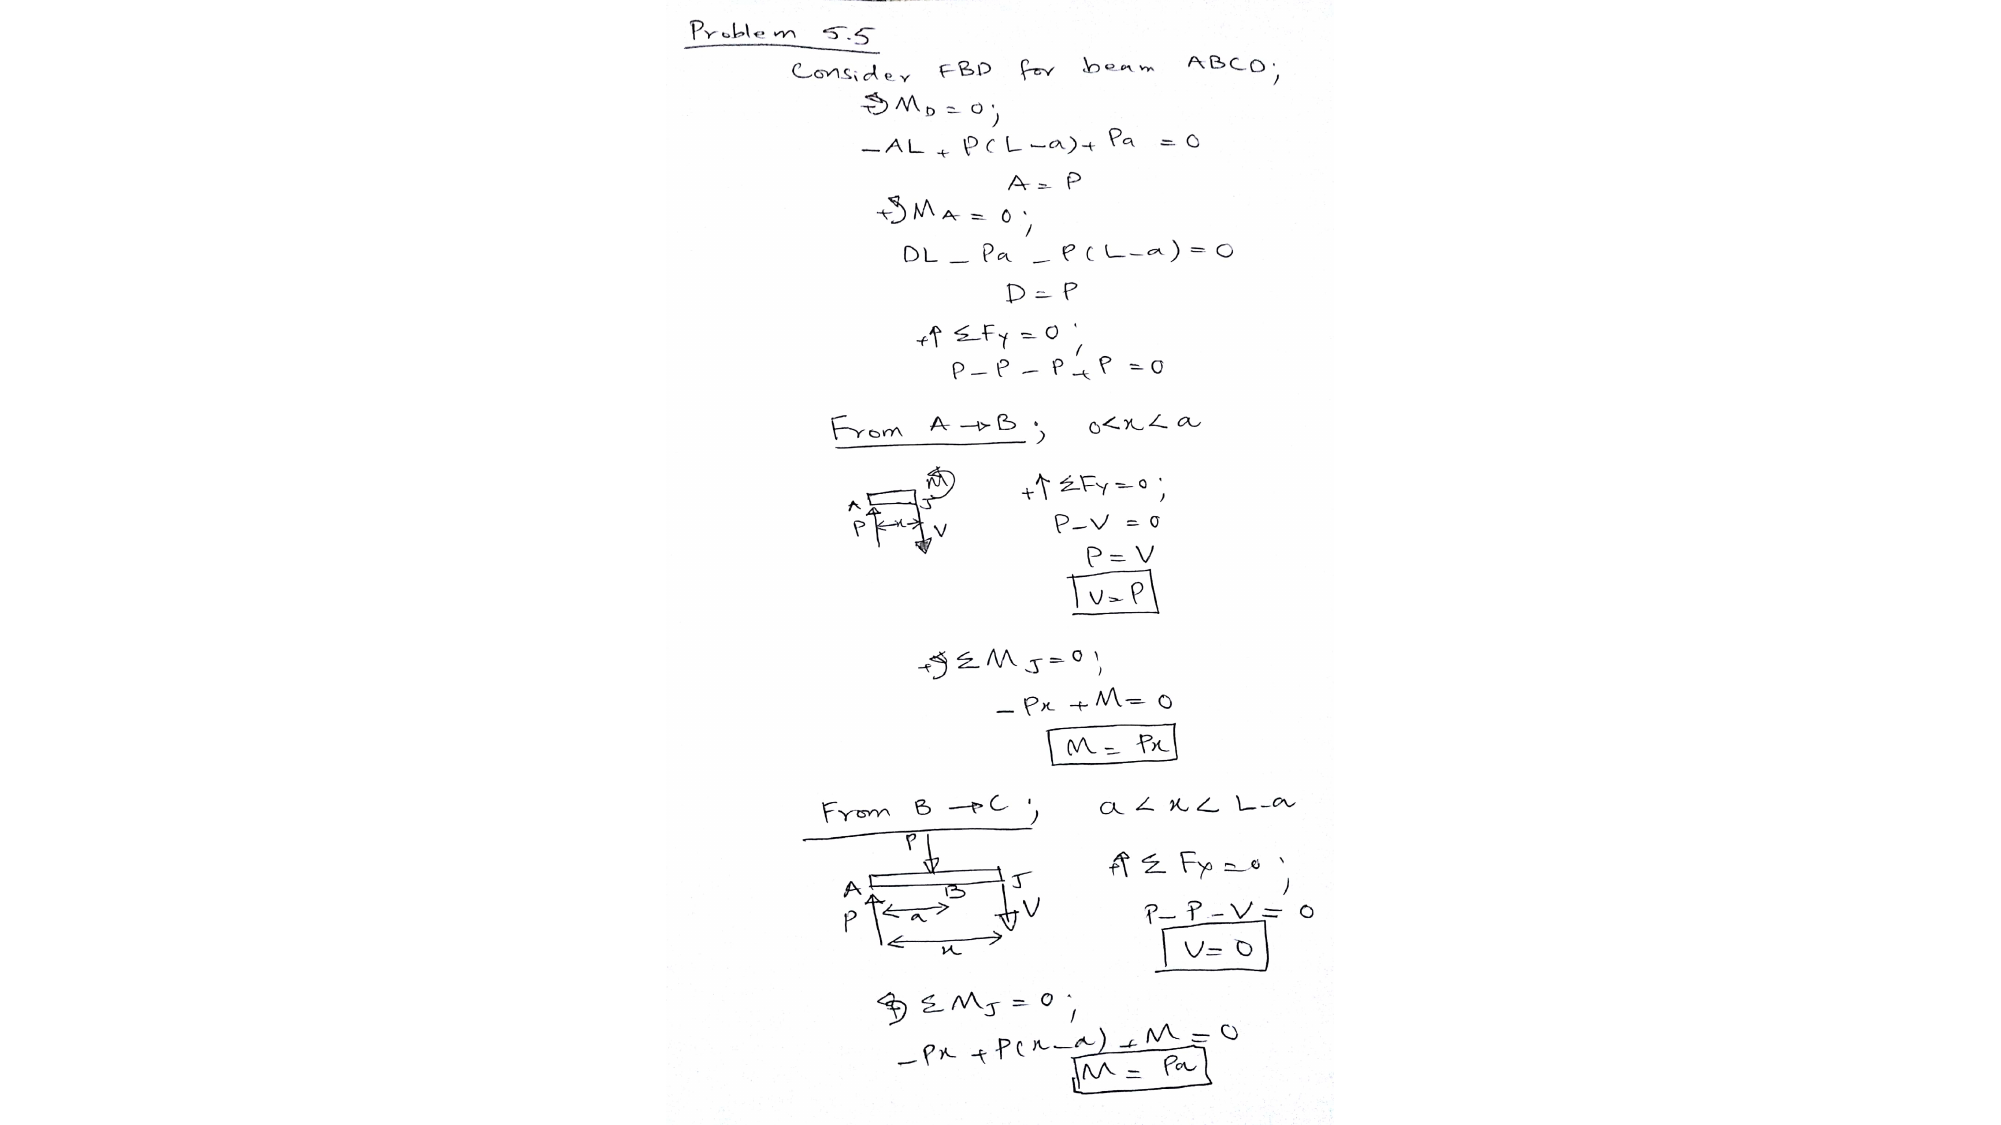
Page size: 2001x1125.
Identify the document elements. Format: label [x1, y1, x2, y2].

picture [666, 0, 1334, 1125]
